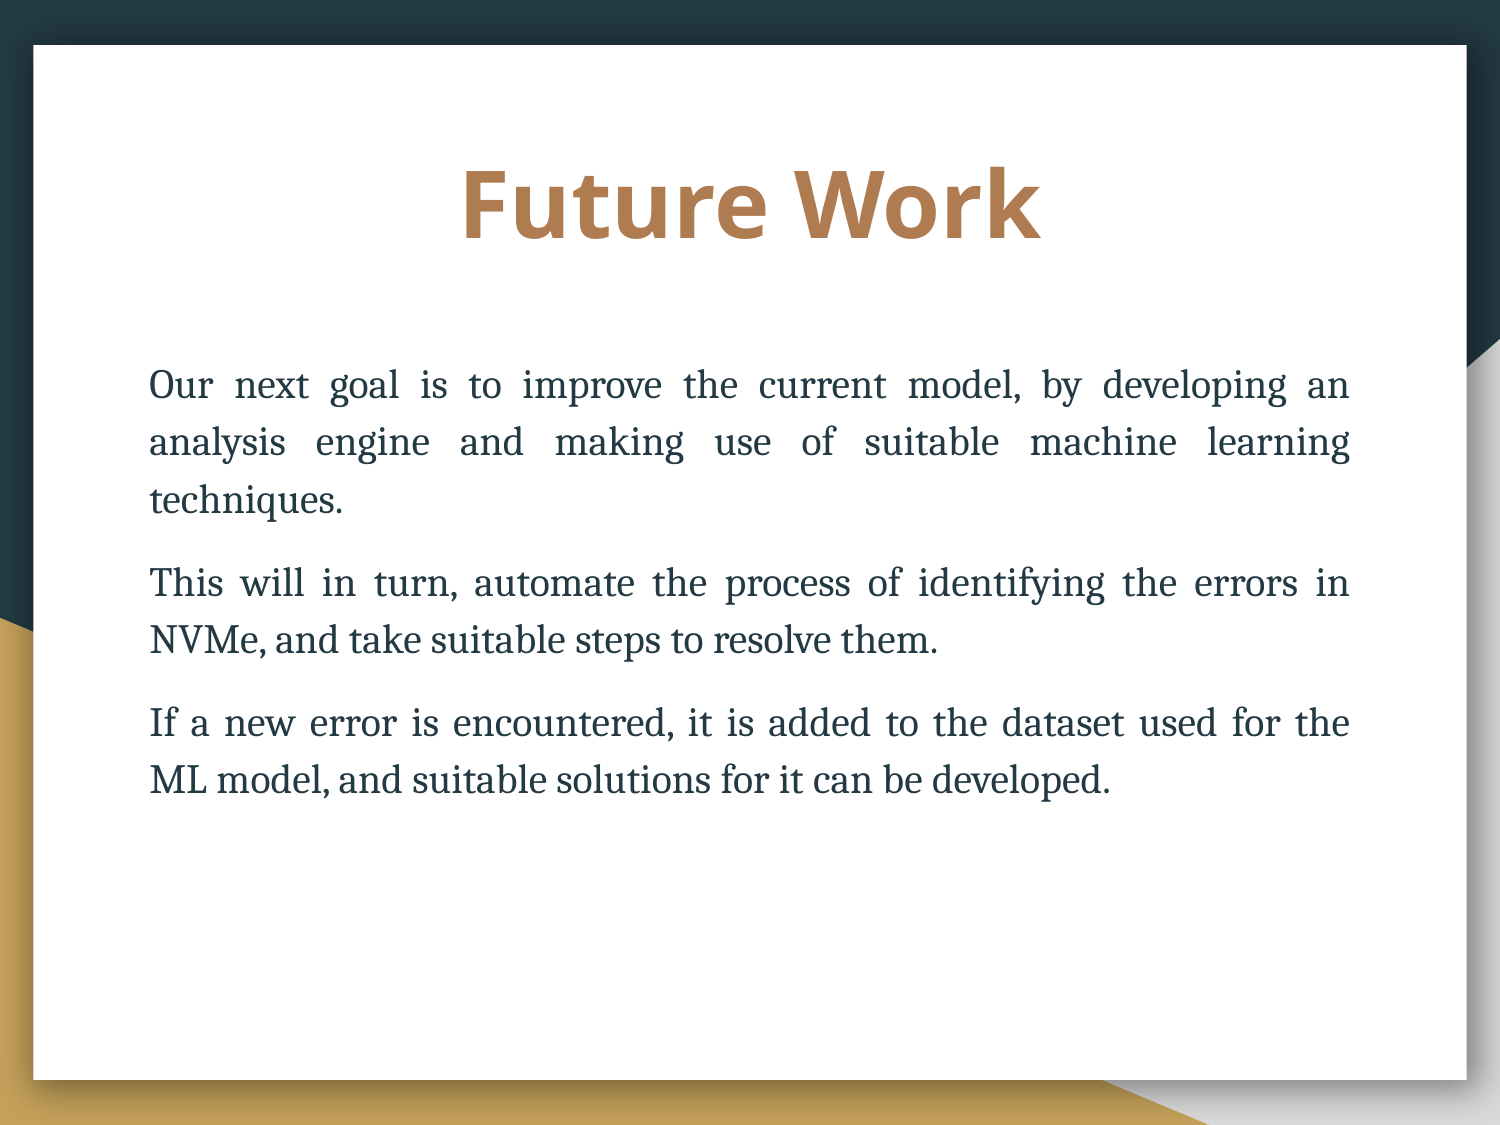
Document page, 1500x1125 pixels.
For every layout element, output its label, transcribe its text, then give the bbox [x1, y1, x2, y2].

title Future Work [134, 129, 1366, 248]
list Our next goal is to improve the current model, by developing an analysis engine and making use of suitable machine learning techniques. This will in turn, automate the process of identifying the errors in NVMe, and take suitable steps to resolve them. If a new error is encountered, it is added to the dataset used for the ML model, and suitable solutions for it can be developed. [134, 248, 1366, 904]
